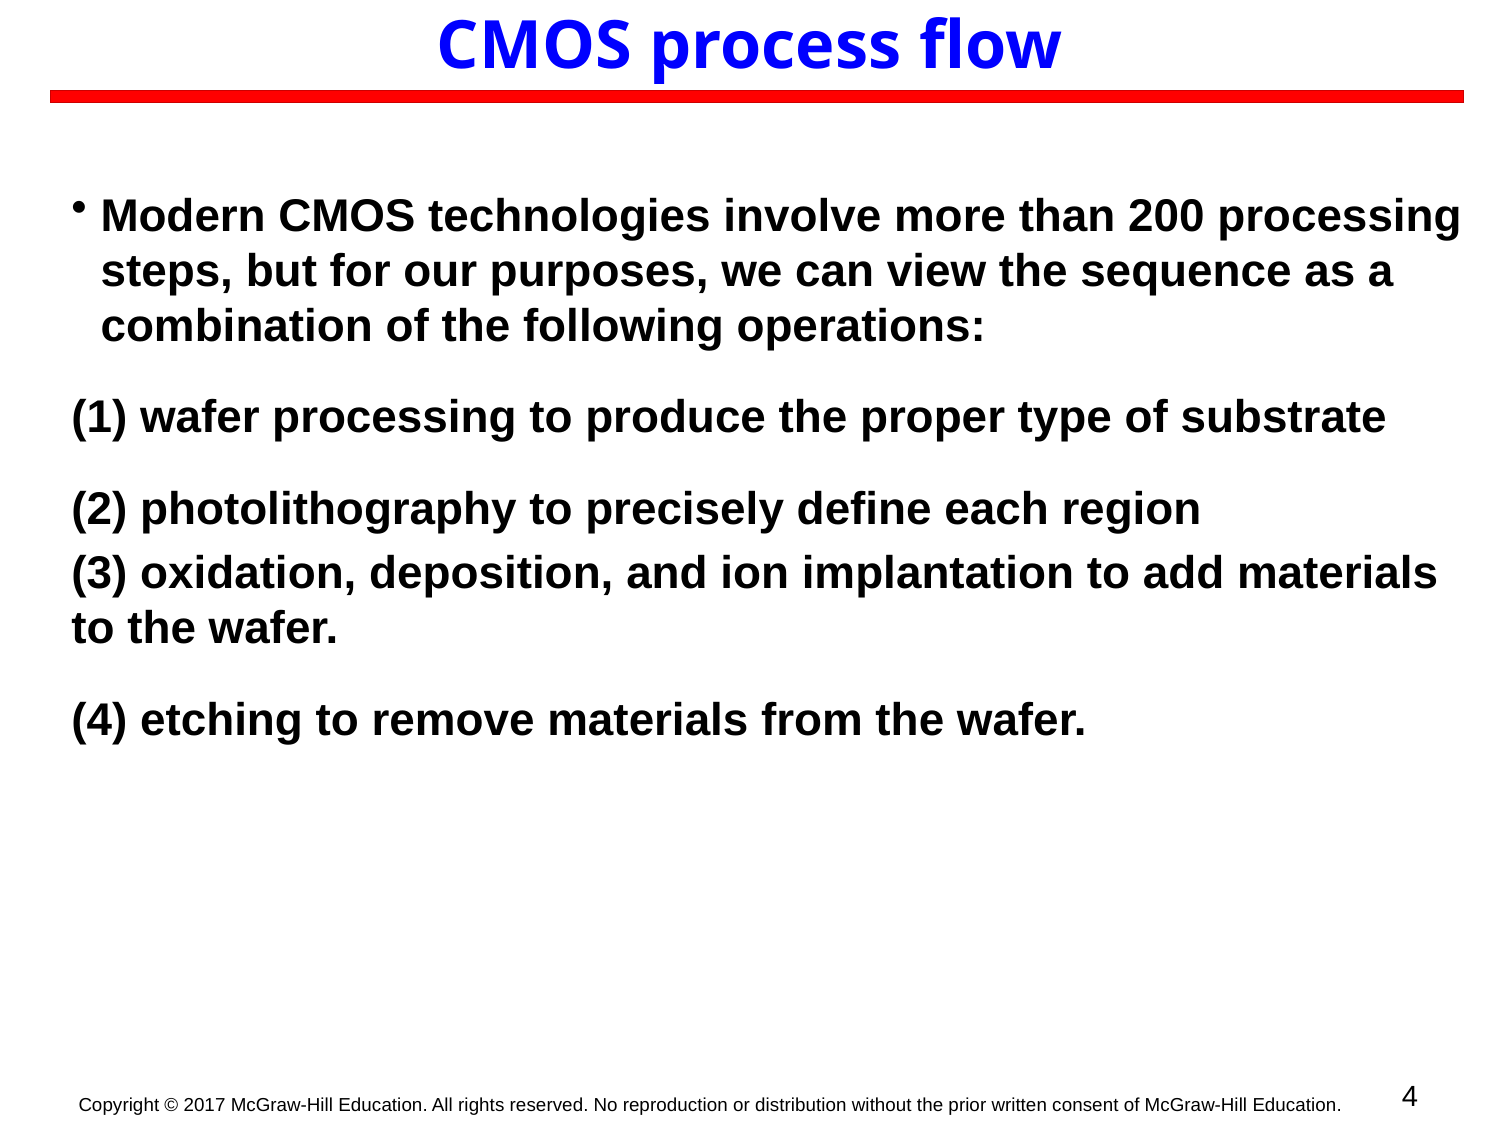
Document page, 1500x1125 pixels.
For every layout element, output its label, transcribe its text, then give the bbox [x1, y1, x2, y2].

slide_number 4 [1341, 1070, 1479, 1120]
text_box Modern CMOS technologies involve more than 200 processing steps, but for our purposes, we can view the sequence as a combination of the following operations: (1) wafer processing to produce the proper type of substrate (2) photolithography to precisely define each region (3) oxidation, deposition, and ion implantation to add materials to the wafer. (4) etching to remove materials from the wafer. [56, 113, 1479, 1070]
title CMOS process flow [74, 0, 1426, 89]
